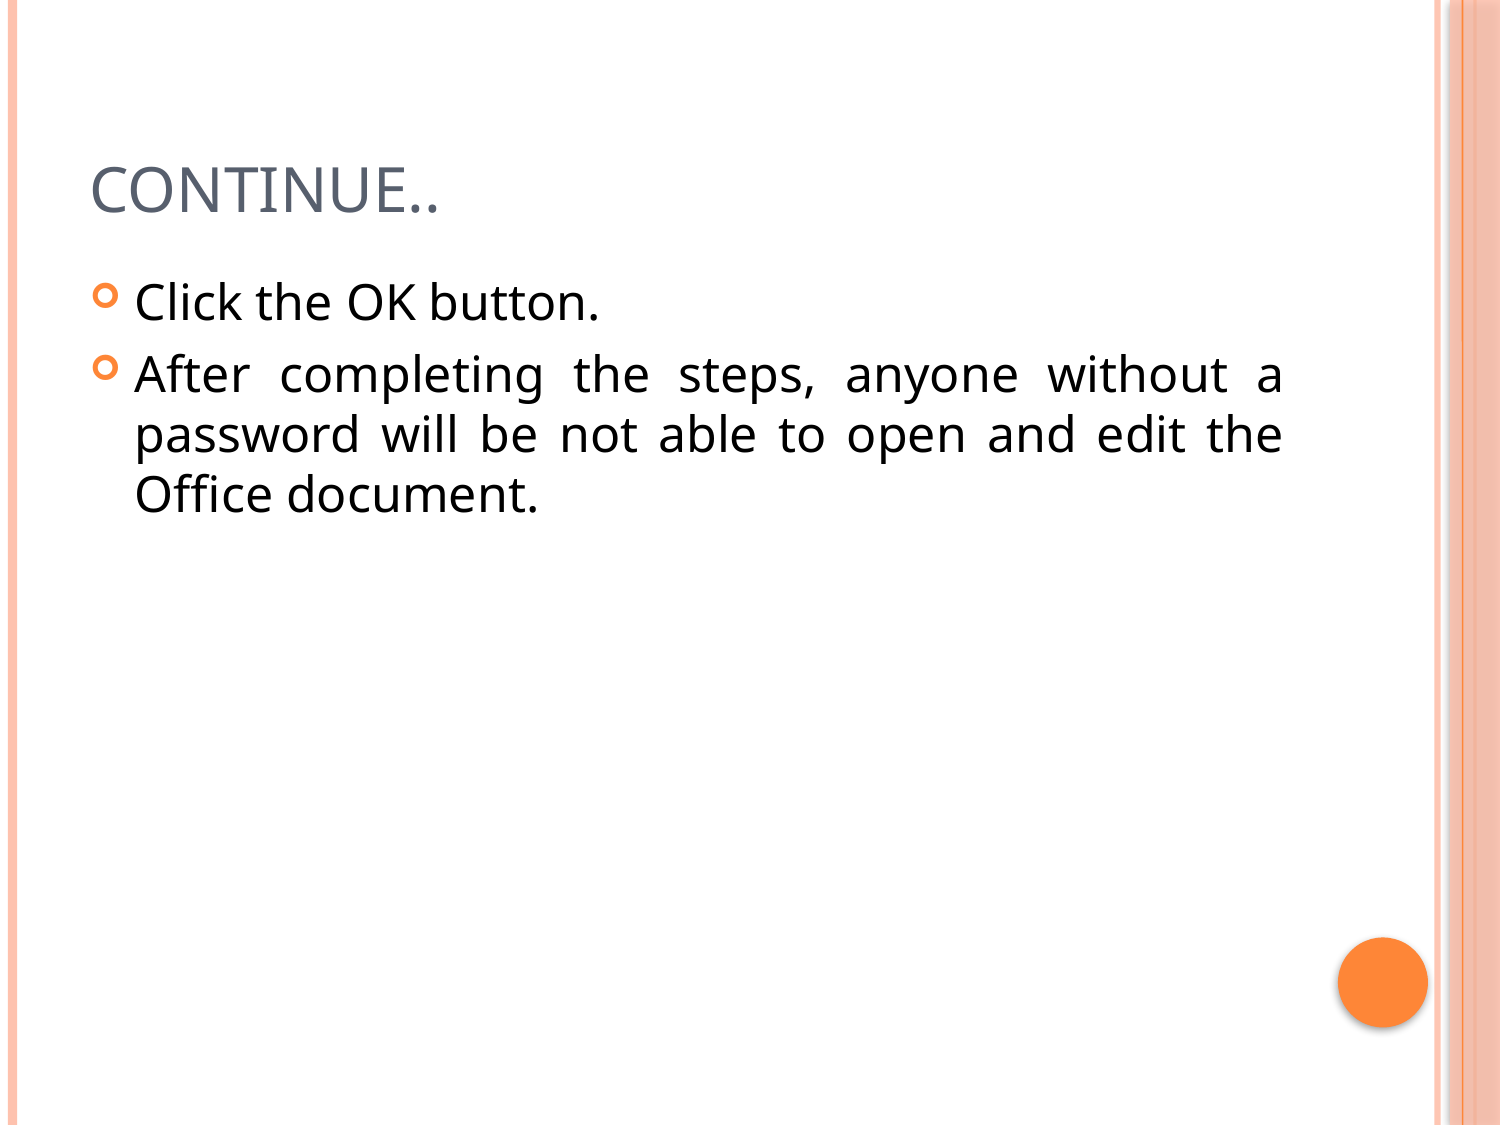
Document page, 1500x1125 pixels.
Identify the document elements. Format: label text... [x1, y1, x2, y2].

title Continue.. [75, 45, 1300, 233]
list Click the OK button. After completing the steps, anyone without a password will be not able to open and edit the Office document. [75, 262, 1300, 1062]
